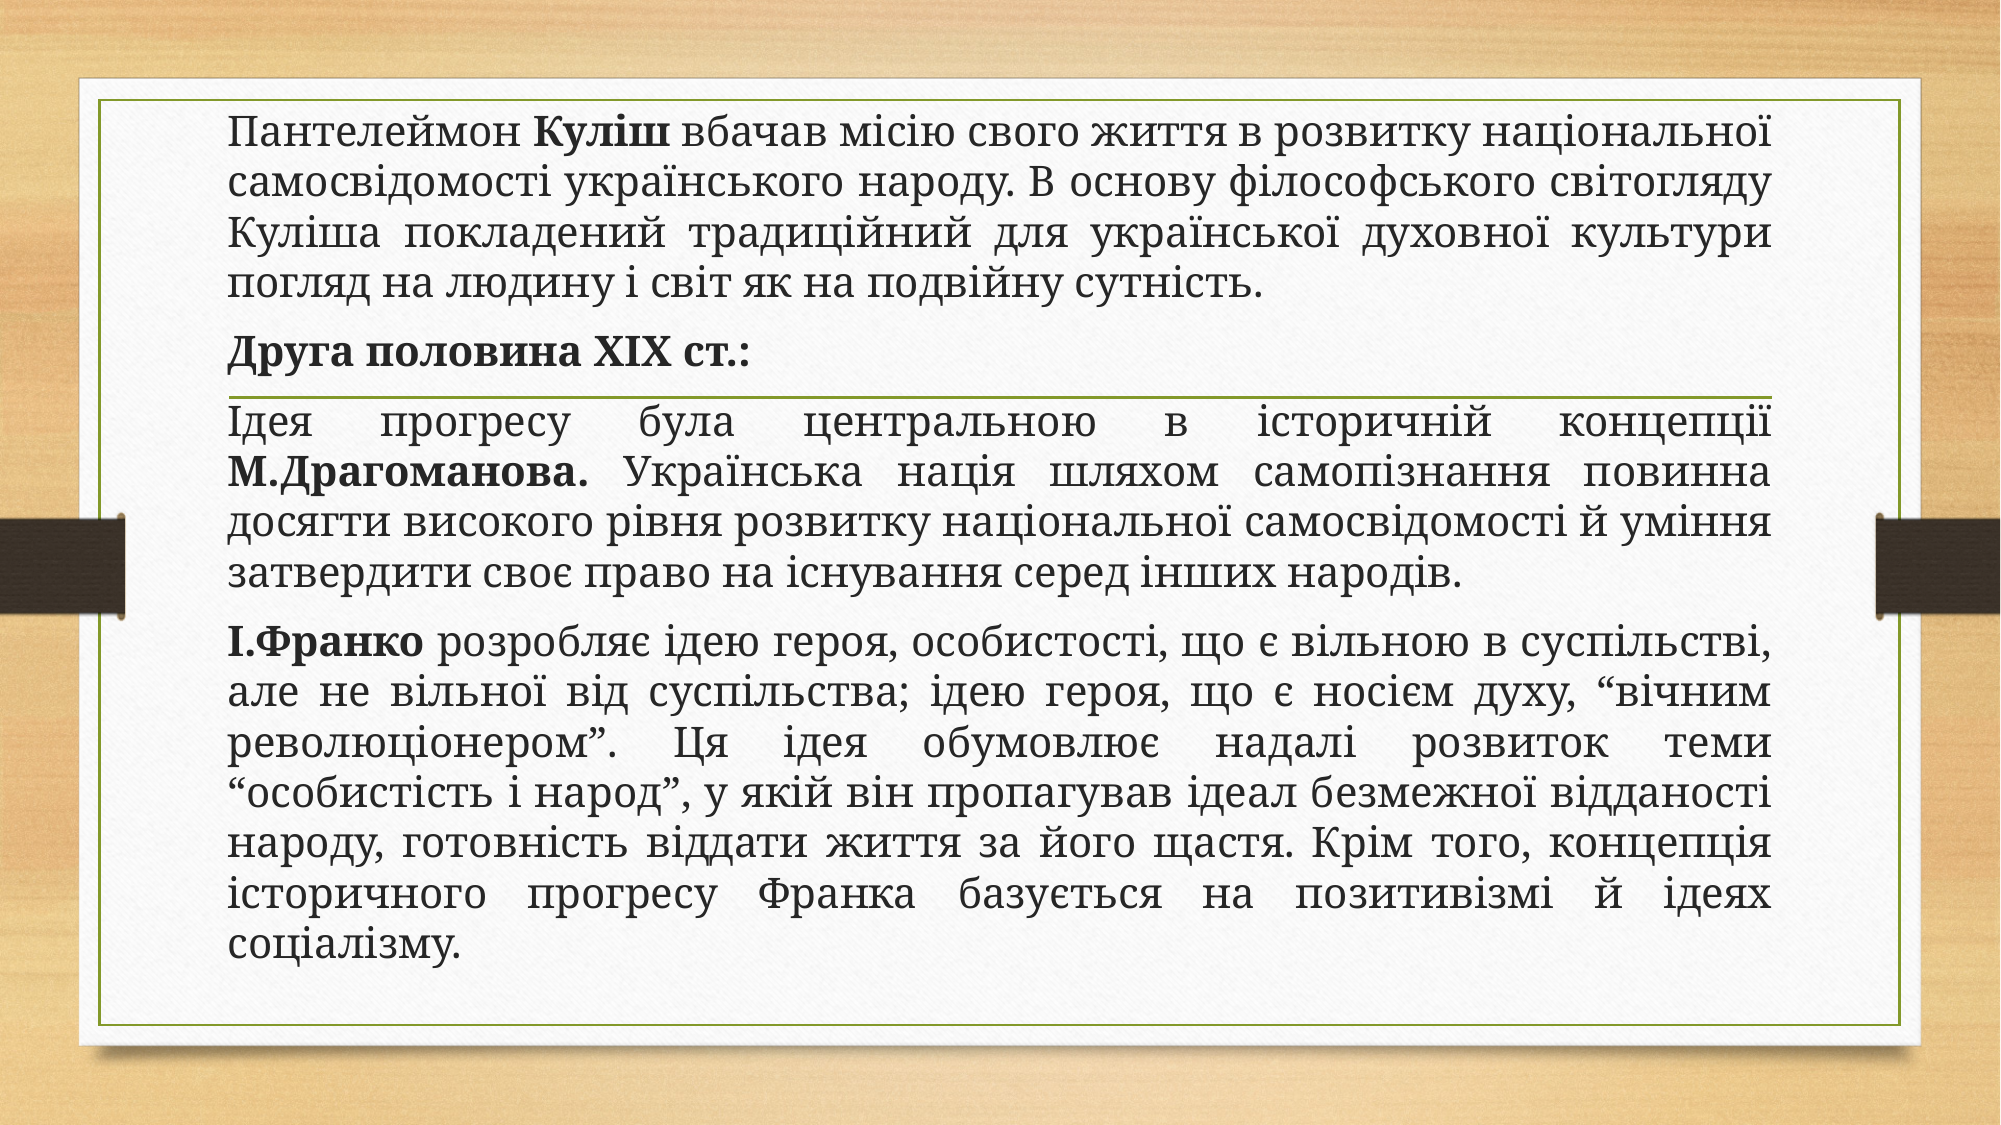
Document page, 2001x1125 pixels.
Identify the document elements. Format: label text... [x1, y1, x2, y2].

list Пантелеймон Куліш вбачав місію свого життя в розвитку національної самосвідомості українського народу. В основу філософського світогляду Куліша покладений традиційний для української духовної культури погляд на людину і світ як на подвійну сутність. Друга половина XIX ст.: Ідея прогресу була центральною в історичній концепції М.Драгоманова. Українська нація шляхом самопізнання повинна досягти високого рівня розвитку національної самосвідомості й уміння затвердити своє право на існування серед інших народів. І.Франко розробляє ідею героя, особистості, що є вільною в суспільстві, але не вільної від суспільства; ідею героя, що є носієм духу, “вічним революціонером”. Ця ідея обумовлює надалі розвиток теми “особистість і народ”, у якій він пропагував ідеал безмежної відданості народу, готовність віддати життя за його щастя. Крім того, концепція історичного прогресу Франка базується на позитивізмі й ідеях соціалізму. [212, 96, 1788, 1034]
picture [0, 0, 2001, 1125]
